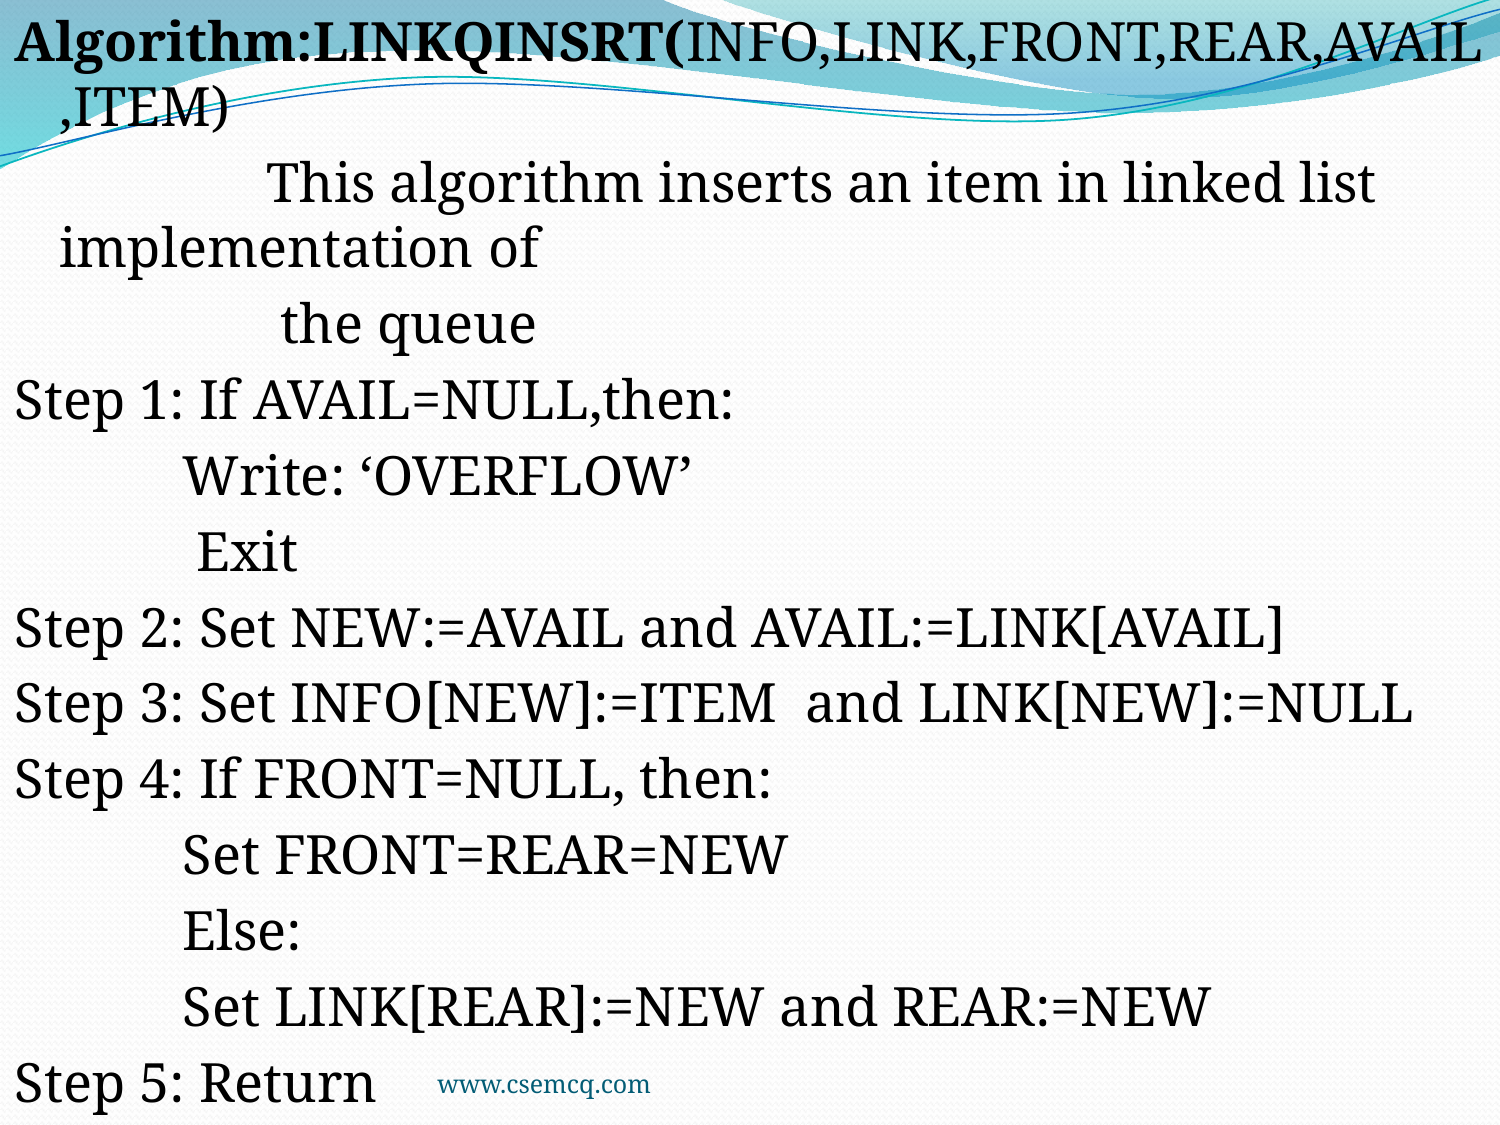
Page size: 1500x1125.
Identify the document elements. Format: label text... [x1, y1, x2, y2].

footer www.csemcq.com [437, 1042, 988, 1103]
list Algorithm:LINKQINSRT(INFO,LINK,FRONT,REAR,AVAIL,ITEM) This algorithm inserts an item in linked list implementation of the queue Step 1: If AVAIL=NULL,then: Write: ‘OVERFLOW’ Exit Step 2: Set NEW:=AVAIL and AVAIL:=LINK[AVAIL] Step 3: Set INFO[NEW]:=ITEM and LINK[NEW]:=NULL Step 4: If FRONT=NULL, then: Set FRONT=REAR=NEW Else: Set LINK[REAR]:=NEW and REAR:=NEW Step 5: Return [0, 0, 1500, 1125]
